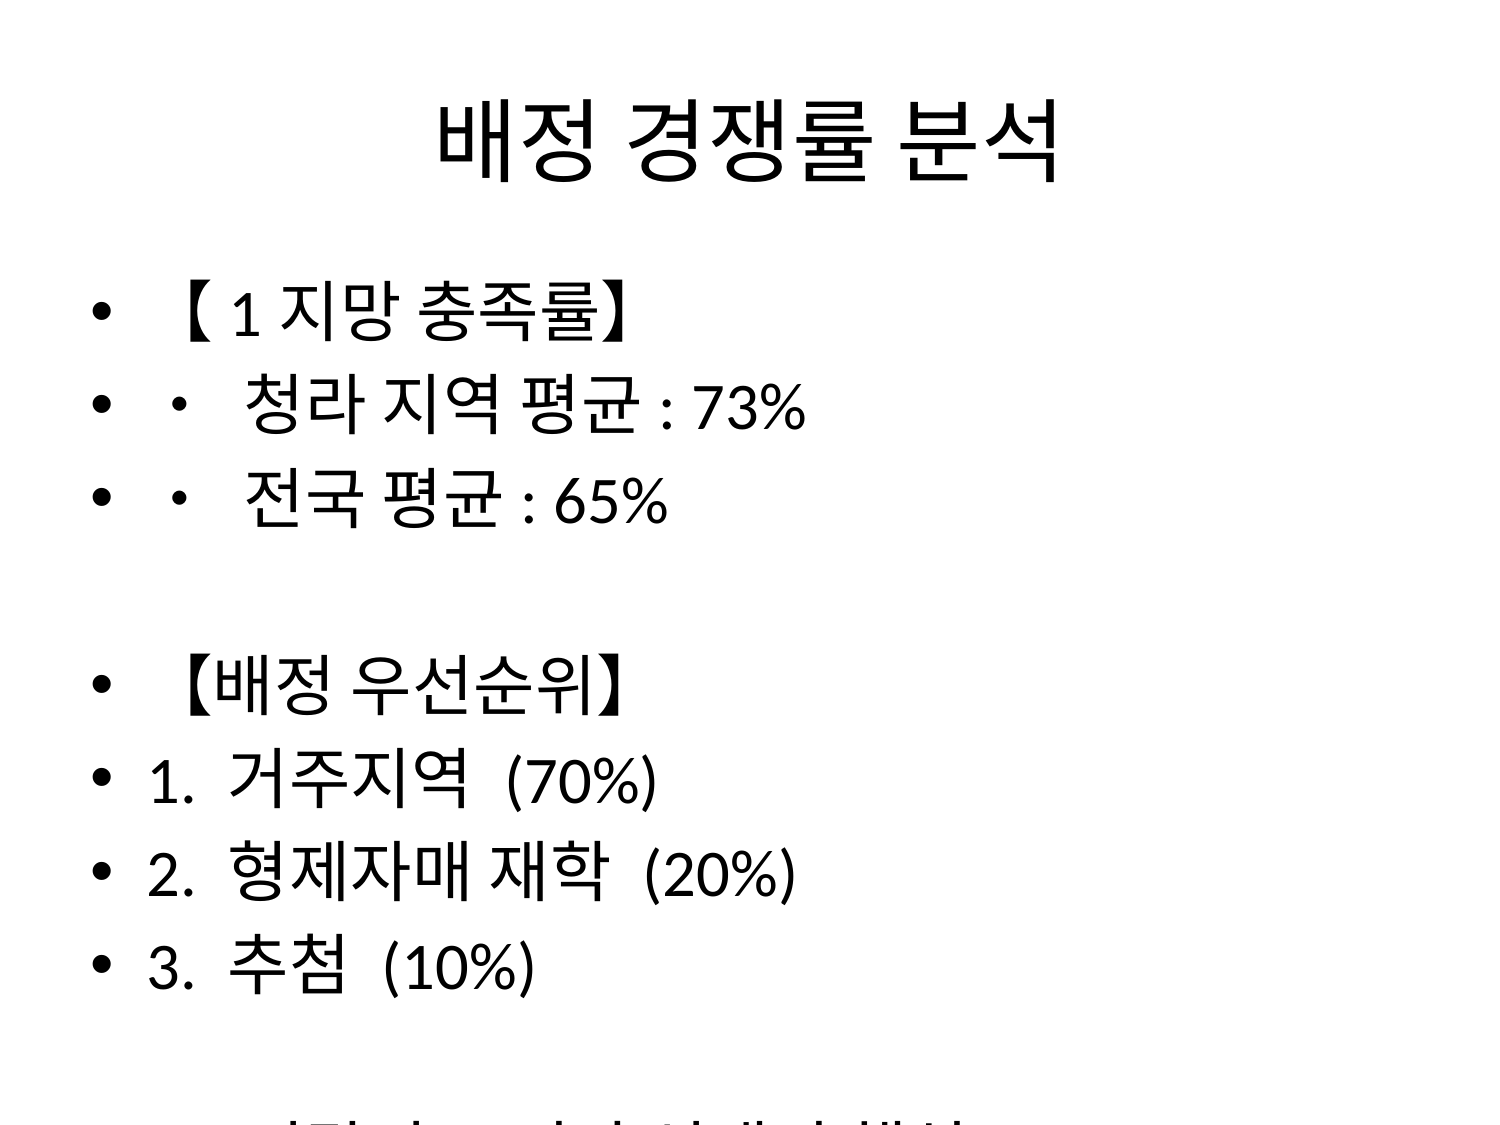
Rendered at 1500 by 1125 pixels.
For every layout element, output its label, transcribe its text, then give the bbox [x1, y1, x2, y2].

title 배정 경쟁률 분석 [75, 45, 1425, 233]
list 【1지망 충족률】 • 청라 지역 평균: 73% • 전국 평균: 65% 【배정 우선순위】 1. 거주지역 (70%) 2. 형제자매 재학 (20%) 3. 추첨 (10%) → 전략적 1지망 선택이 핵심! [75, 262, 1425, 1005]
